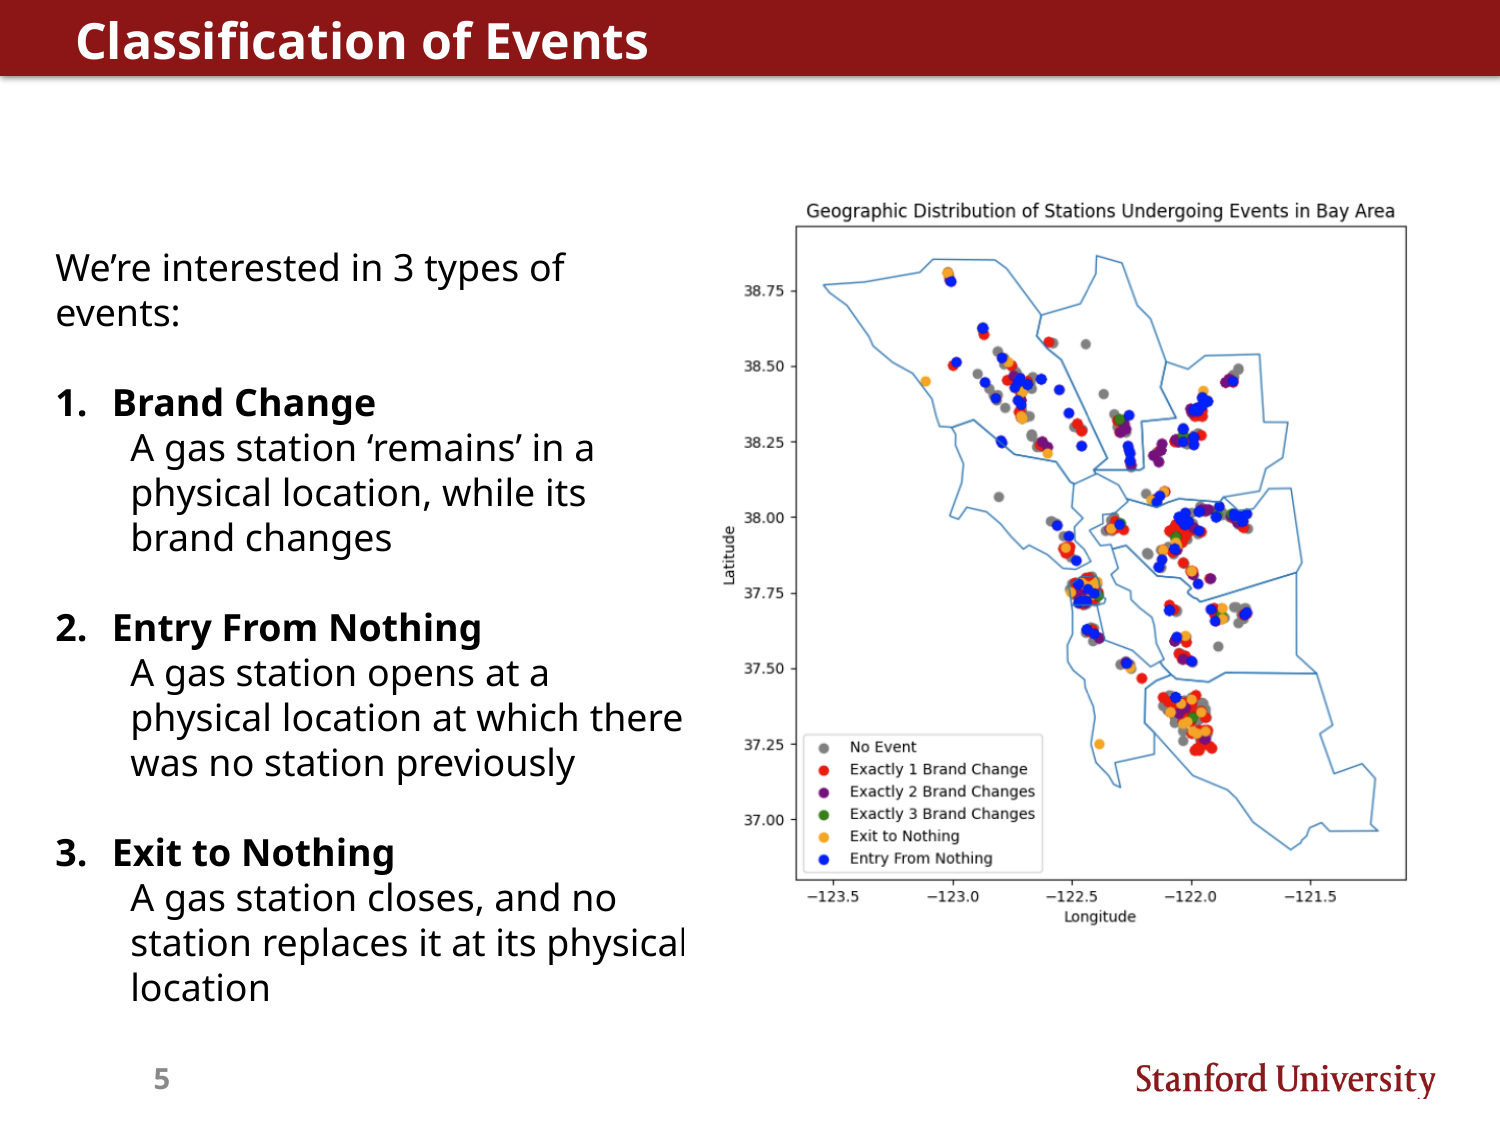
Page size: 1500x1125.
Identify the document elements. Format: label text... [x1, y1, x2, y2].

text_box Classification of Events [74, 0, 1403, 78]
text_box We’re interested in 3 types of events: Brand Change A gas station ‘remains’ in a physical location, while its brand changes Entry From Nothing A gas station opens at a physical location at which there was no station previously Exit to Nothing A gas station closes, and no station replaces it at its physical location [40, 236, 714, 1017]
picture [683, 162, 1460, 963]
slide_number 5 [138, 1050, 278, 1111]
